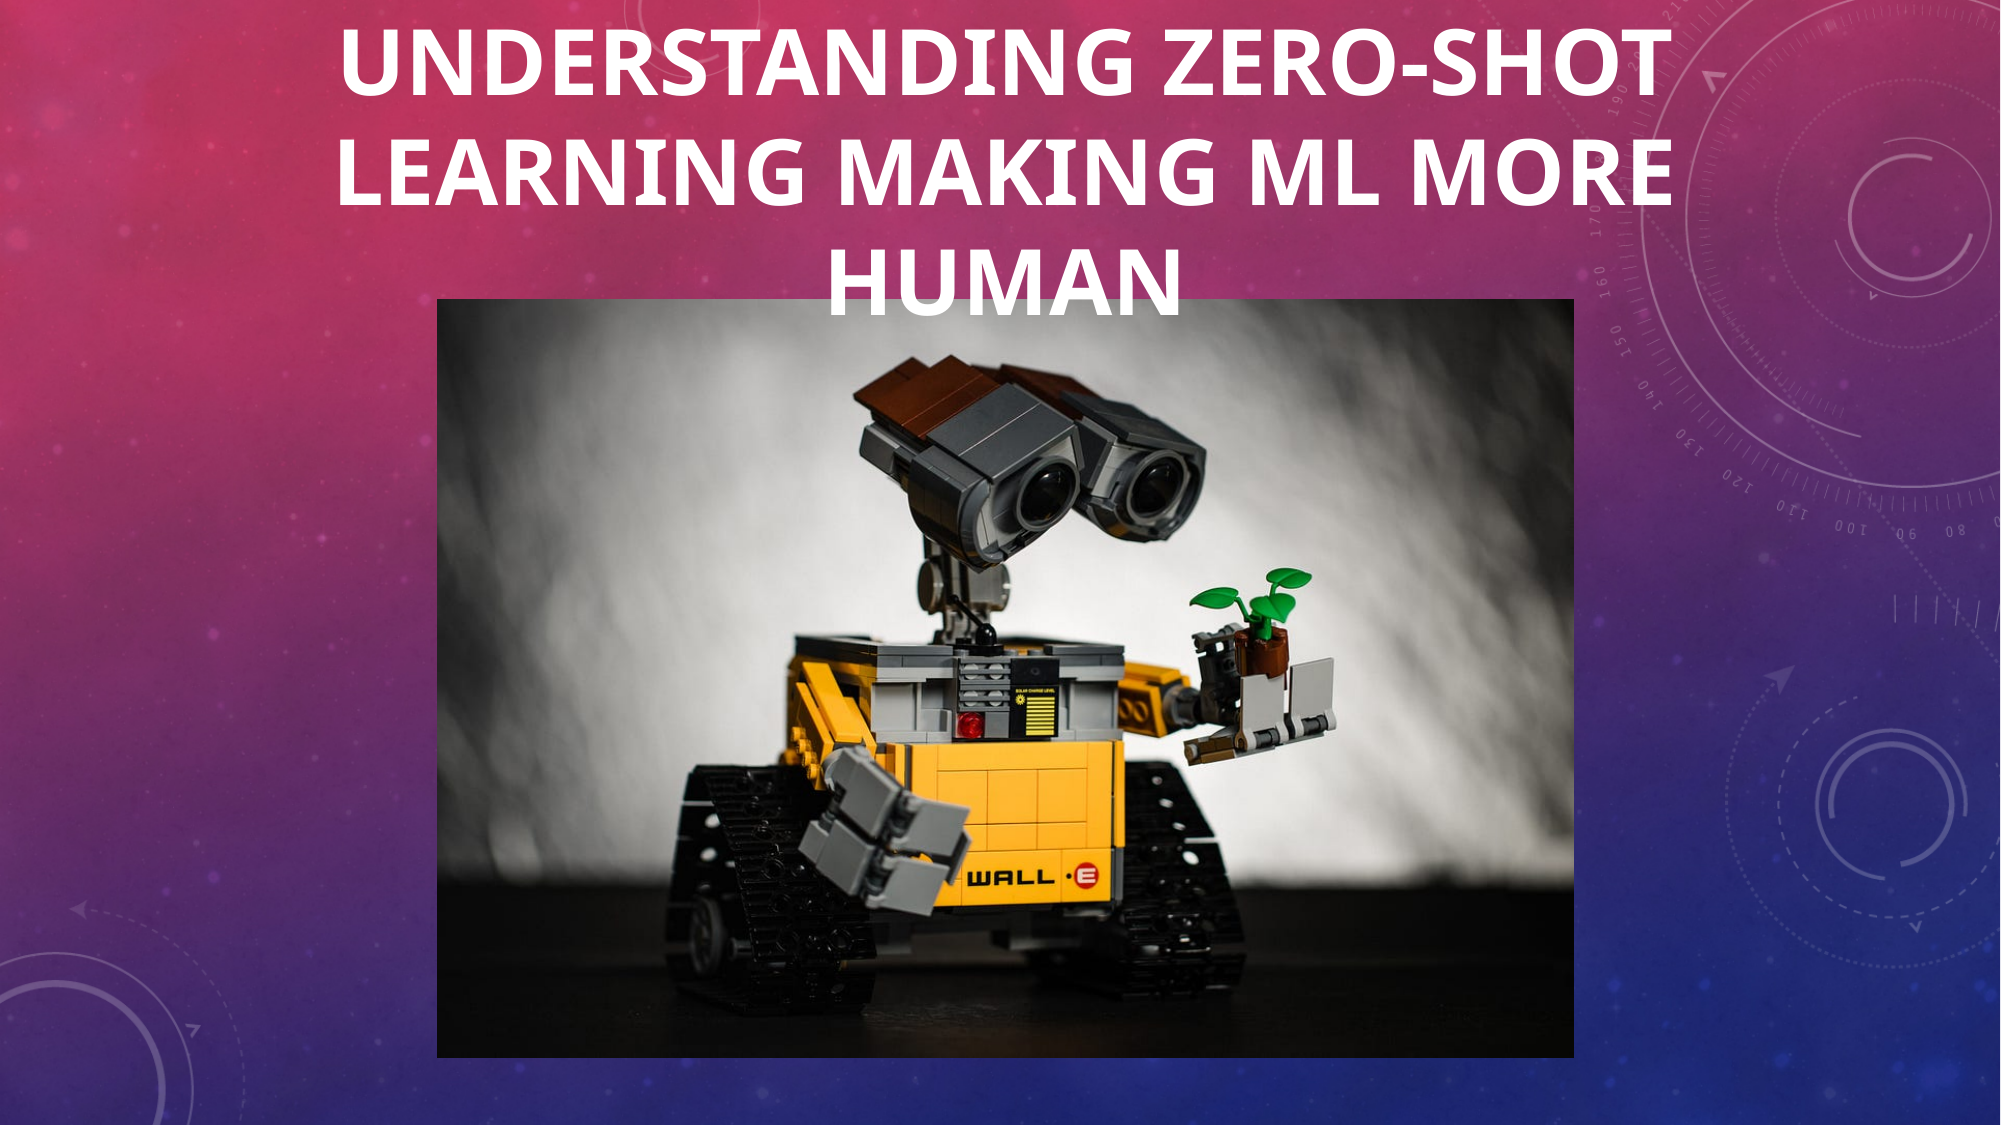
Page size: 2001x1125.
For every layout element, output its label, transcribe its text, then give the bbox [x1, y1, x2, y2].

picture [0, 0, 2001, 1125]
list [437, 299, 1574, 1058]
title Understanding Zero-Shot Learning Making ML More Human [225, 0, 1787, 452]
